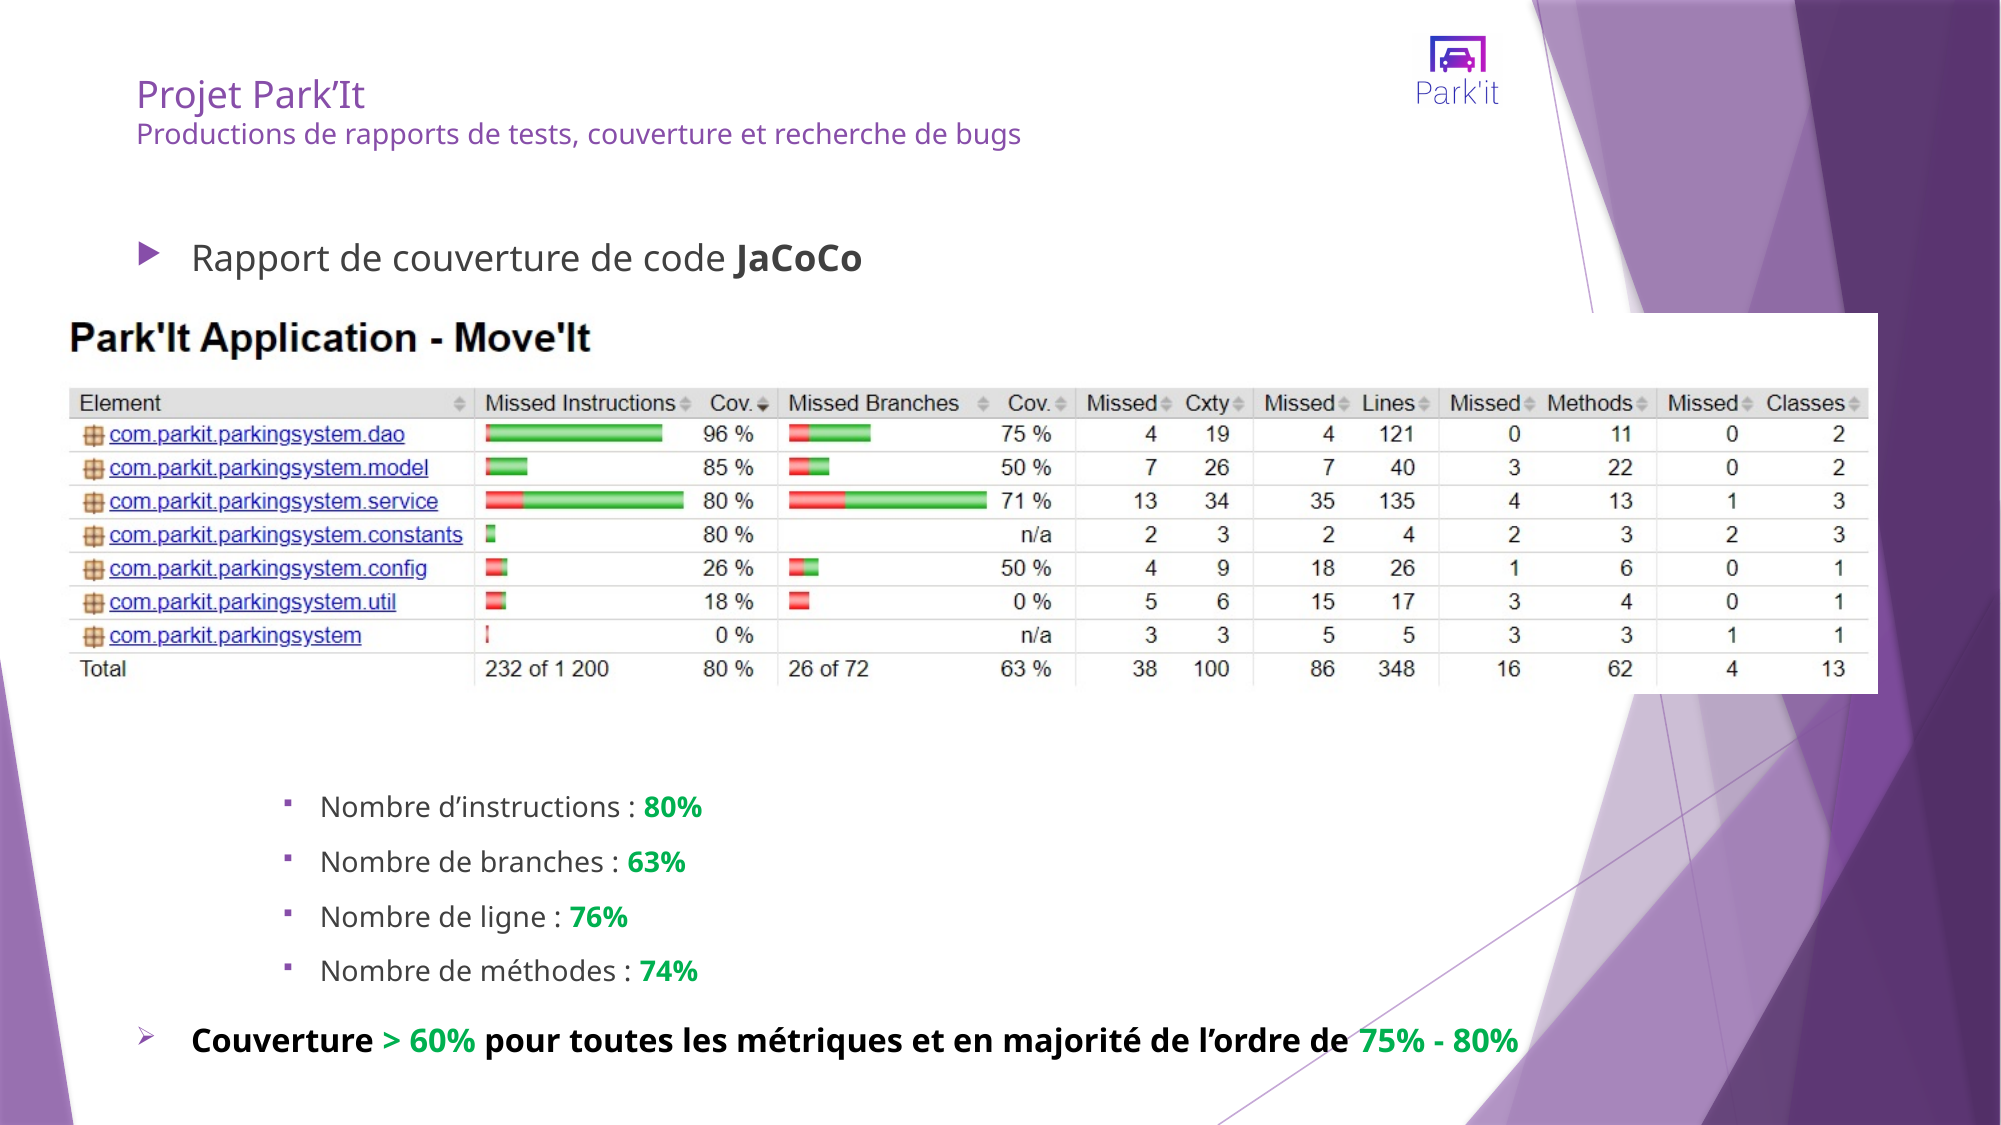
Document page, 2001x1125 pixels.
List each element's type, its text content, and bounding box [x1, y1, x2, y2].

list Rapport de couverture de code JaCoCo Nombre d’instructions : 80% Nombre de branches : 63% Nombre de ligne : 76% Nombre de méthodes : 74% Couverture > 60% pour toutes les métriques et en majorité de l’ordre de 75% - 80% [121, 705, 1652, 1073]
picture [1411, 32, 1503, 108]
picture [59, 313, 1878, 694]
list Rapport de couverture de code JaCoCo Nombre d’instructions : 80% Nombre de branches : 63% Nombre de ligne : 76% Nombre de méthodes : 74% Couverture > 60% pour toutes les métriques et en majorité de l’ordre de 75% - 80% [121, 227, 1652, 313]
title Projet Park’It Productions de rapports de tests, couverture et recherche de bugs [121, 63, 1532, 227]
